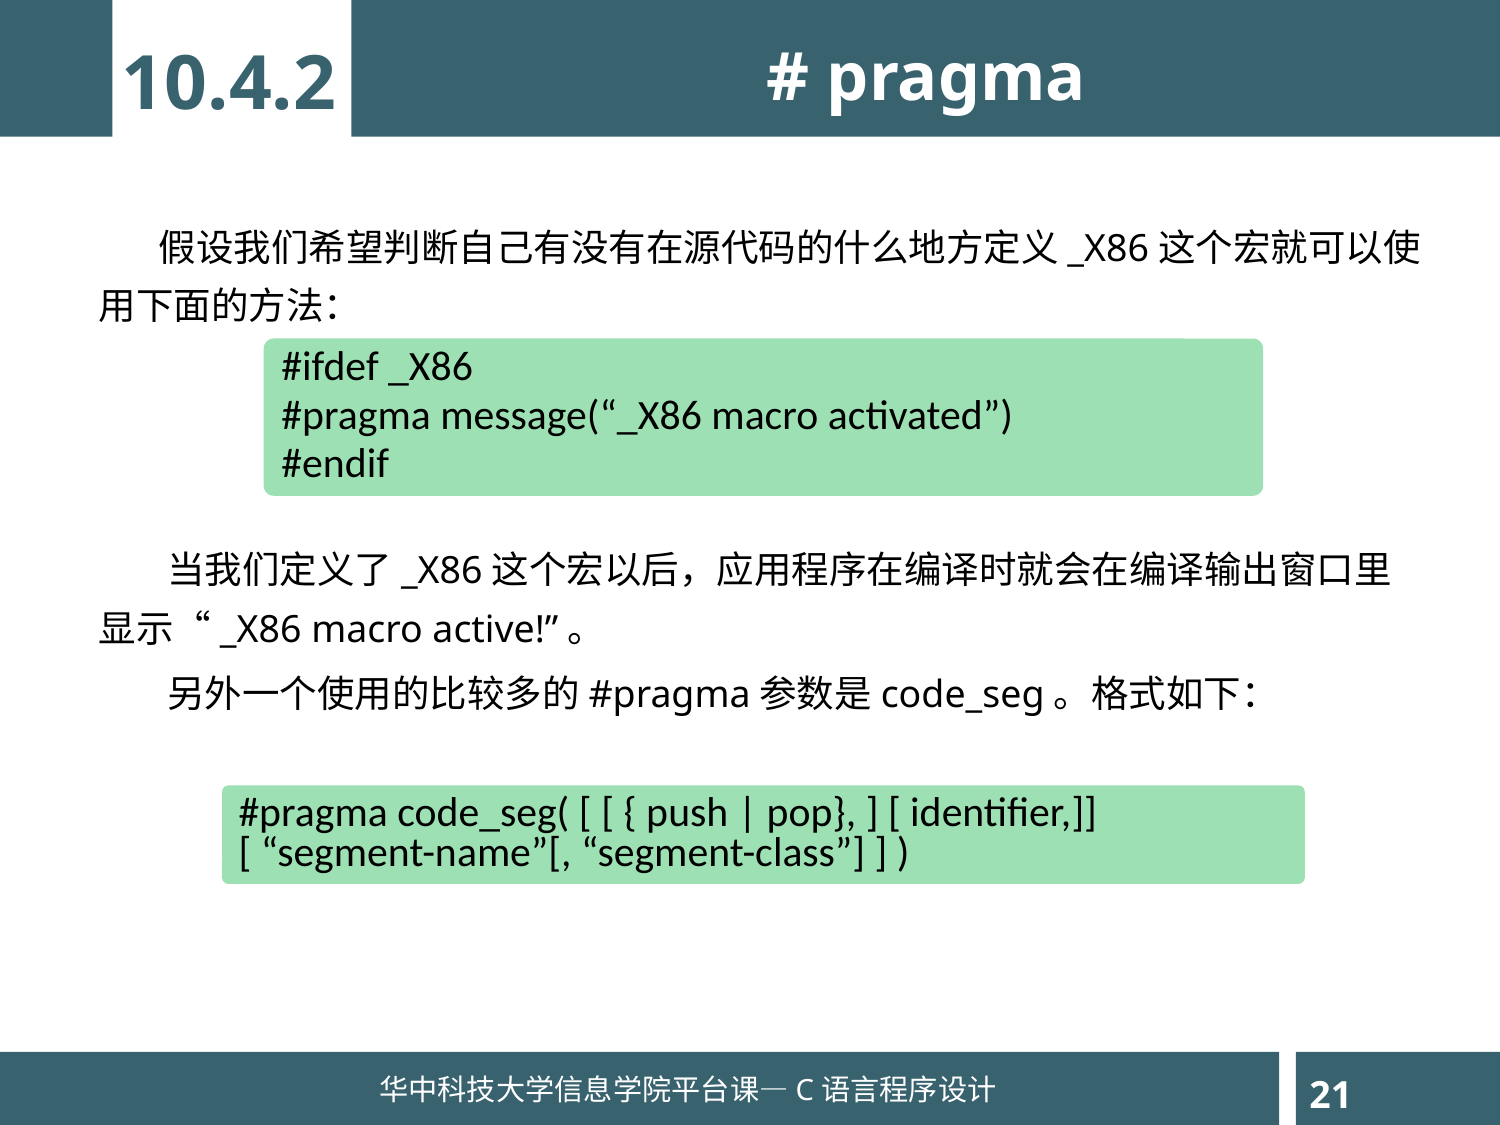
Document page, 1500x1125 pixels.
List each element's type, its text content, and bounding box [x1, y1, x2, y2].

text_box 10.4.2 [106, 26, 352, 132]
text_box # pragma [443, 26, 1410, 122]
text_box #pragma code_seg( [ [ { push | pop}, ] [ identifier,]] [ “segment-name”[, “segment-class”] ] ) [221, 785, 1305, 884]
text_box #ifdef _X86 #pragma message(“_X86 macro activated”) #endif [263, 338, 1264, 496]
text_box 假设我们希望判断自己有没有在源代码的什么地方定义_X86这个宏就可以使用下面的方法： 当我们定义了_X86这个宏以后，应用程序在编译时就会在编译输出窗口里显示“_X86 macro active!”。 另外一个使用的比较多的#pragma参数是code_seg。格式如下： [83, 202, 1439, 982]
